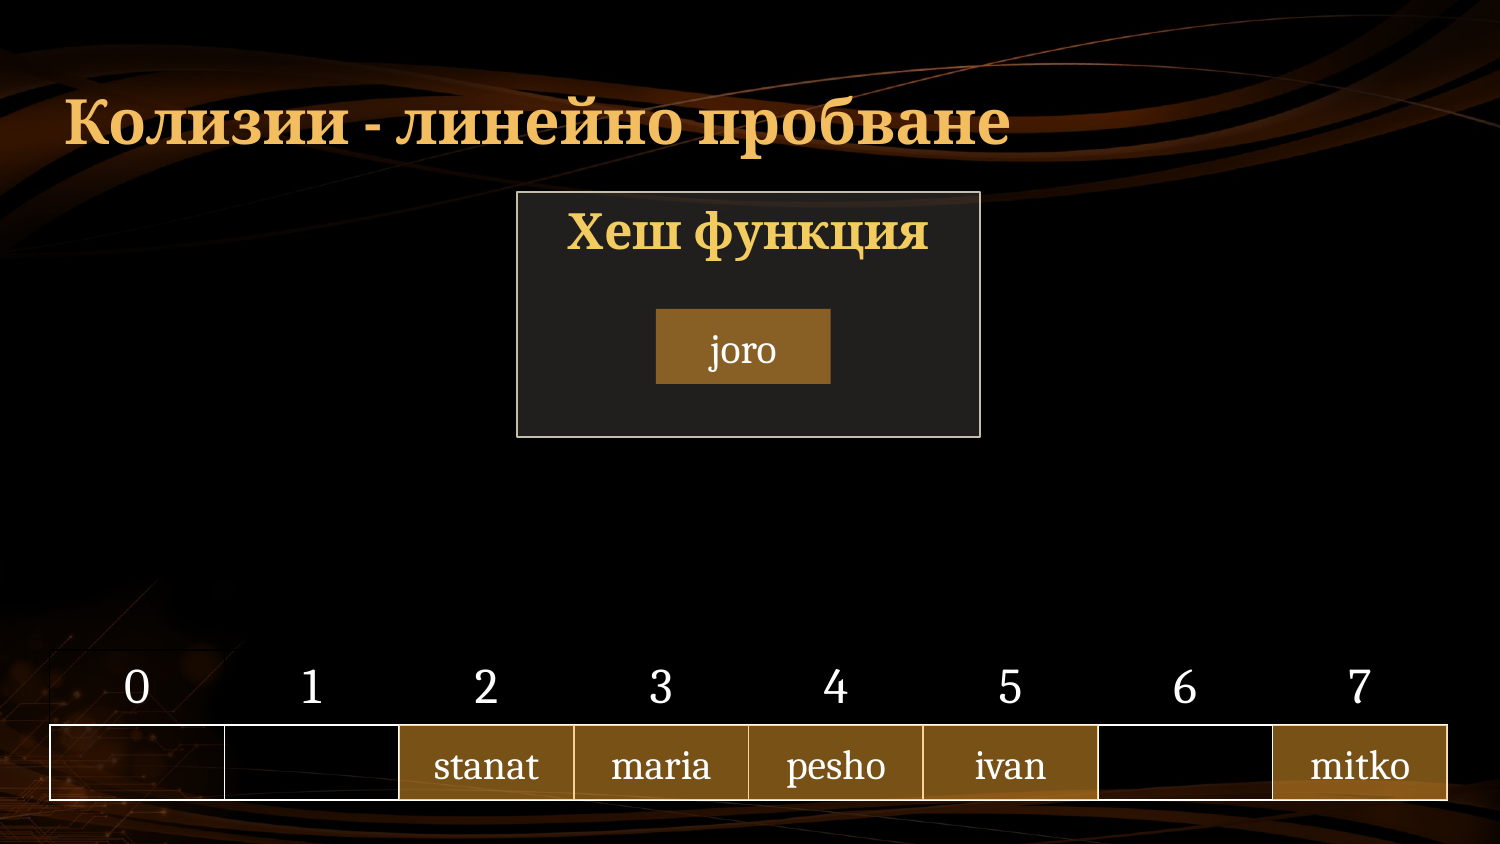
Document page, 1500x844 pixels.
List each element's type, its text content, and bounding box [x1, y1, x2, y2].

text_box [517, 191, 981, 438]
table_header 2 [400, 651, 573, 724]
text_box mitko [1272, 724, 1448, 800]
table_header 4 [749, 651, 922, 724]
text_box stanat [399, 724, 574, 800]
table_header 6 [1099, 651, 1272, 724]
table_cell [51, 726, 224, 799]
table_cell [1099, 726, 1272, 799]
table_header 1 [225, 651, 398, 724]
text_box pesho [748, 724, 924, 800]
text_box maria [574, 724, 748, 800]
text_box ivan [924, 724, 1099, 800]
table_header 7 [1273, 651, 1447, 724]
table_header 3 [574, 651, 748, 724]
picture [0, 0, 1500, 844]
table_header 5 [924, 651, 1097, 724]
table_header 0 [50, 651, 224, 724]
table_cell [225, 726, 398, 799]
title Колизии - линейно пробване [51, 72, 1449, 167]
